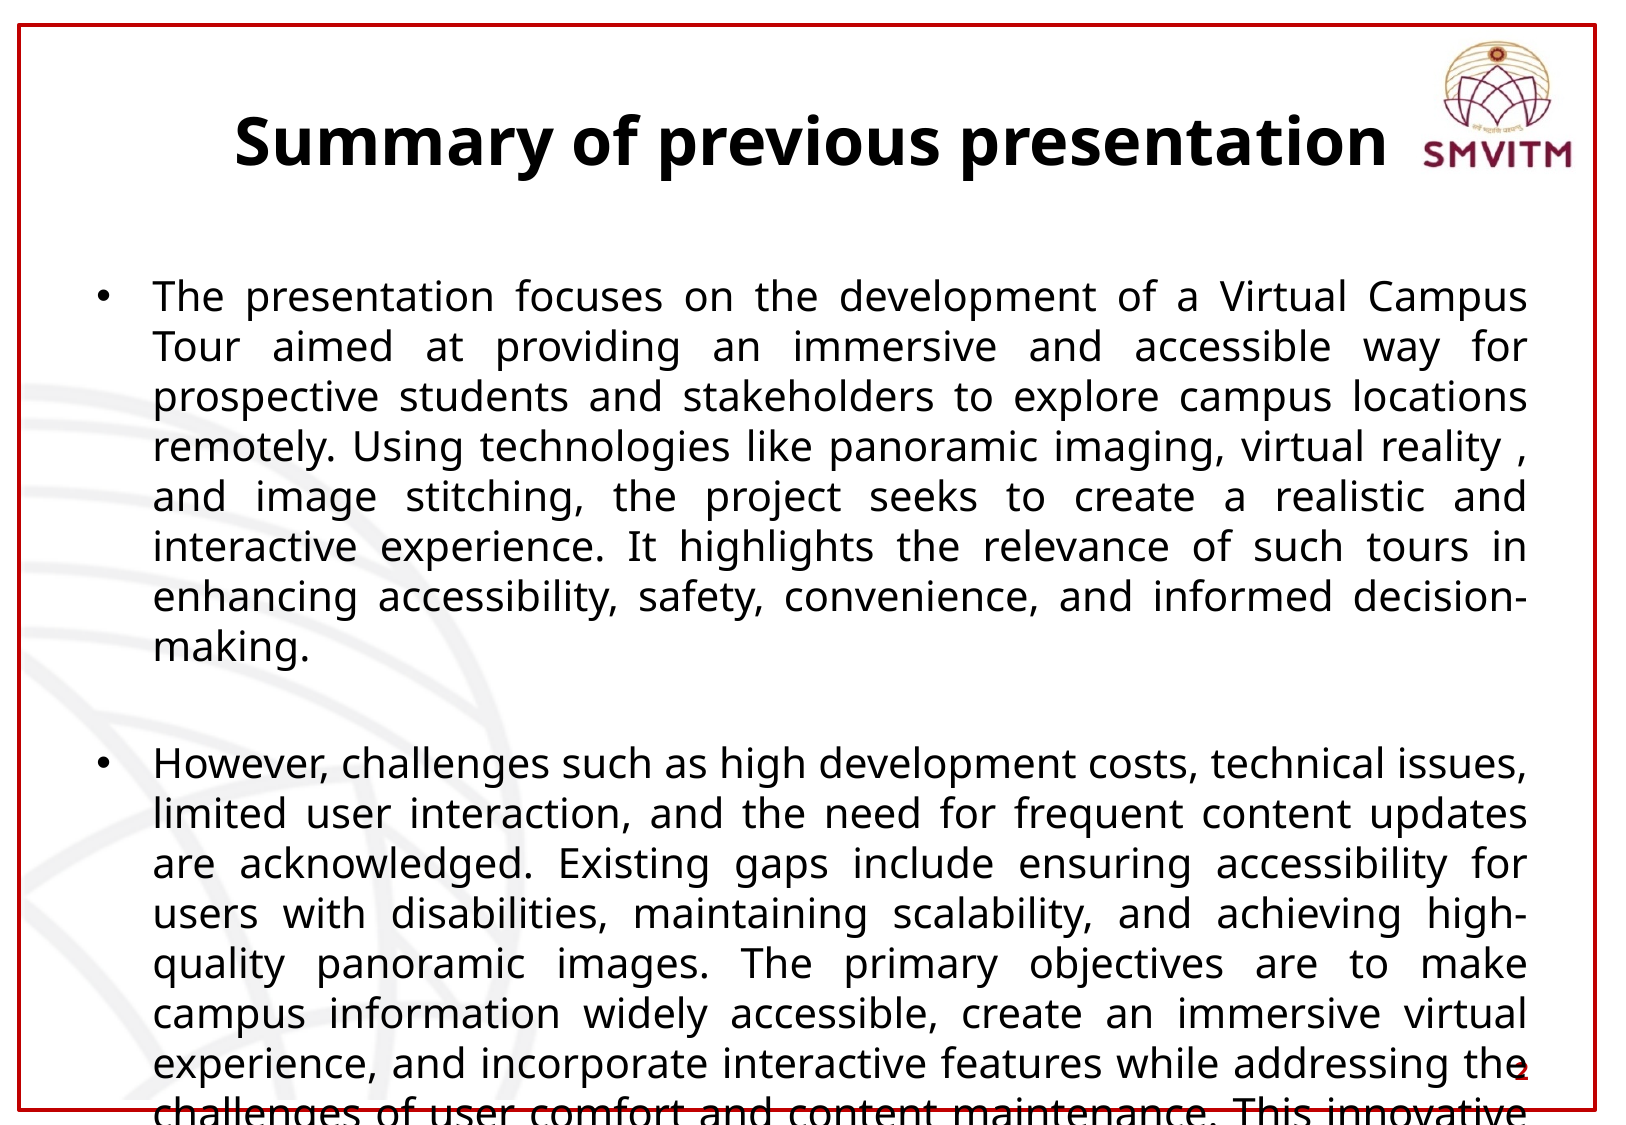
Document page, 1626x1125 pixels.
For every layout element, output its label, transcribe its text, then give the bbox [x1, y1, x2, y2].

title Summary of previous presentation [81, 45, 1544, 233]
list The presentation focuses on the development of a Virtual Campus Tour aimed at providing an immersive and accessible way for prospective students and stakeholders to explore campus locations remotely. Using technologies like panoramic imaging, virtual reality , and image stitching, the project seeks to create a realistic and interactive experience. It highlights the relevance of such tours in enhancing accessibility, safety, convenience, and informed decision-making. However, challenges such as high development costs, technical issues, limited user interaction, and the need for frequent content updates are acknowledged. Existing gaps include ensuring accessibility for users with disabilities, maintaining scalability, and achieving high-quality panoramic images. The primary objectives are to make campus information widely accessible, create an immersive virtual experience, and incorporate interactive features while addressing the challenges of user comfort and content maintenance. This innovative approach leverages modern technology to showcase campuses effectively to a global audience. [81, 262, 1544, 1005]
slide_number 2 [1164, 1042, 1544, 1103]
picture [21, 28, 1593, 1100]
